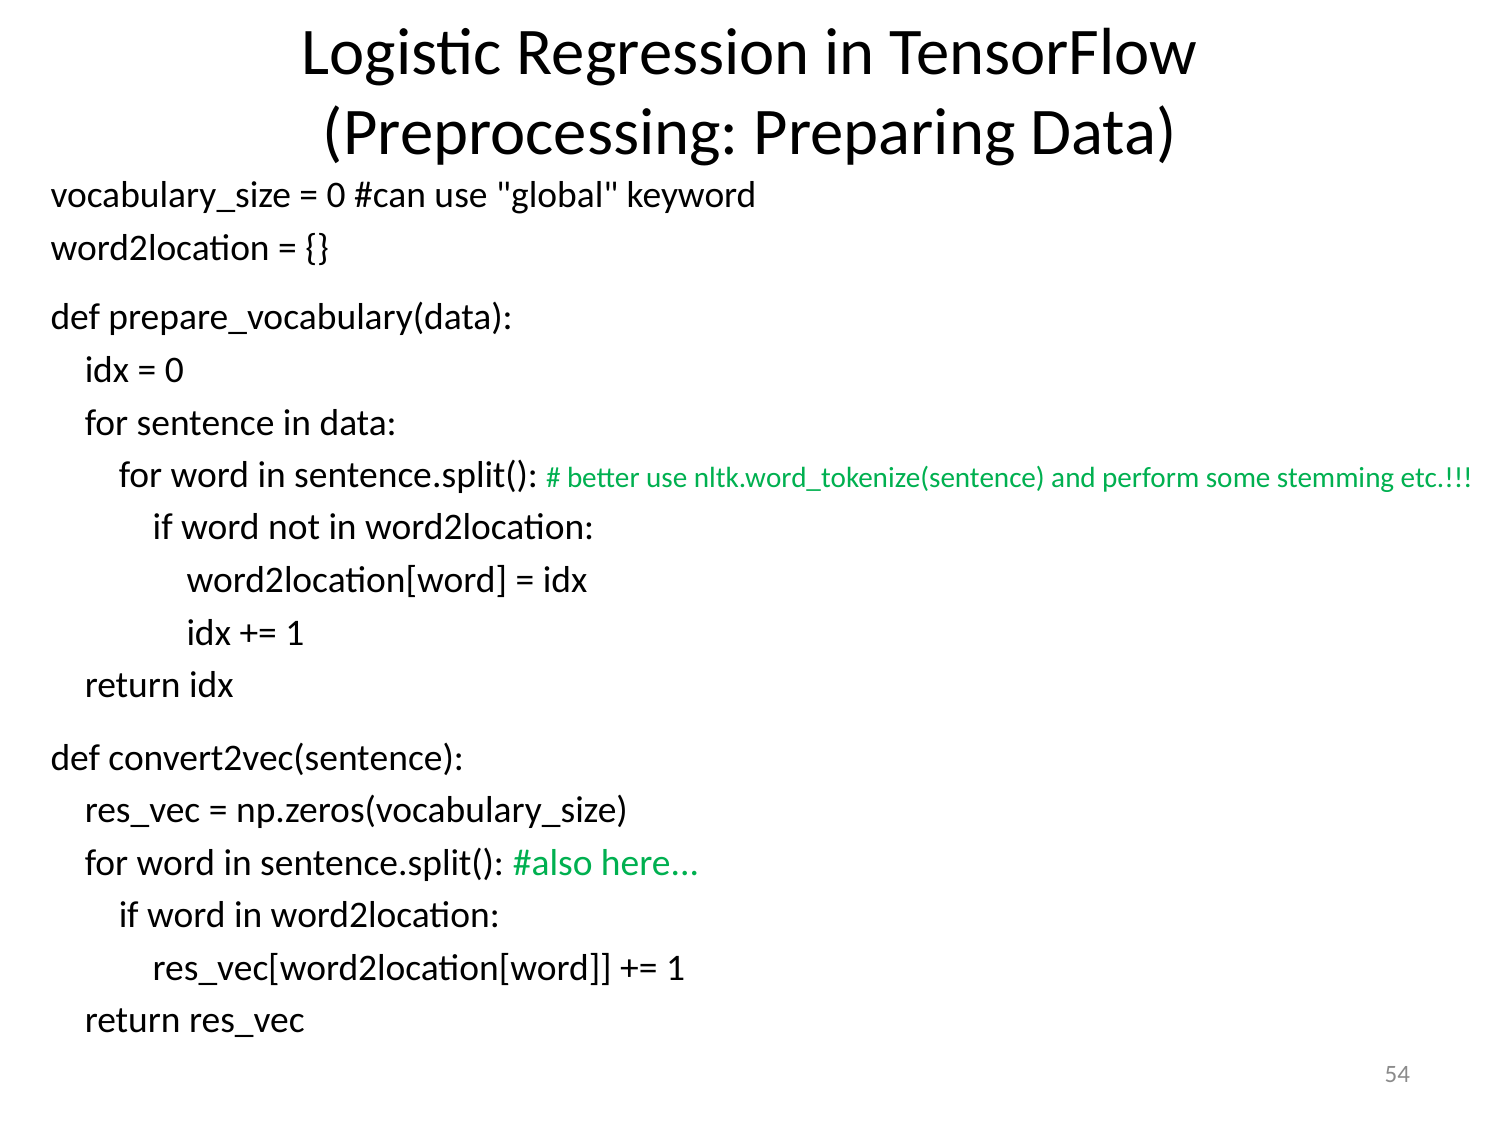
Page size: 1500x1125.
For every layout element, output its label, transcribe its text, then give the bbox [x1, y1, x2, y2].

list vocabulary_size = 0 #can use "global" keyword word2location = {} def prepare_vocabulary(data): idx = 0 for sentence in data: for word in sentence.split(): # better use nltk.word_tokenize(sentence) and perform some stemming etc.!!! if word not in word2location: word2location[word] = idx idx += 1 return idx def convert2vec(sentence): res_vec = np.zeros(vocabulary_size) for word in sentence.split(): #also here... if word in word2location: res_vec[word2location[word]] += 1 return res_vec [35, 162, 1499, 1075]
title Logistic Regression in TensorFlow (Preprocessing: Preparing Data) [75, 12, 1425, 162]
slide_number 54 [1074, 1042, 1425, 1103]
